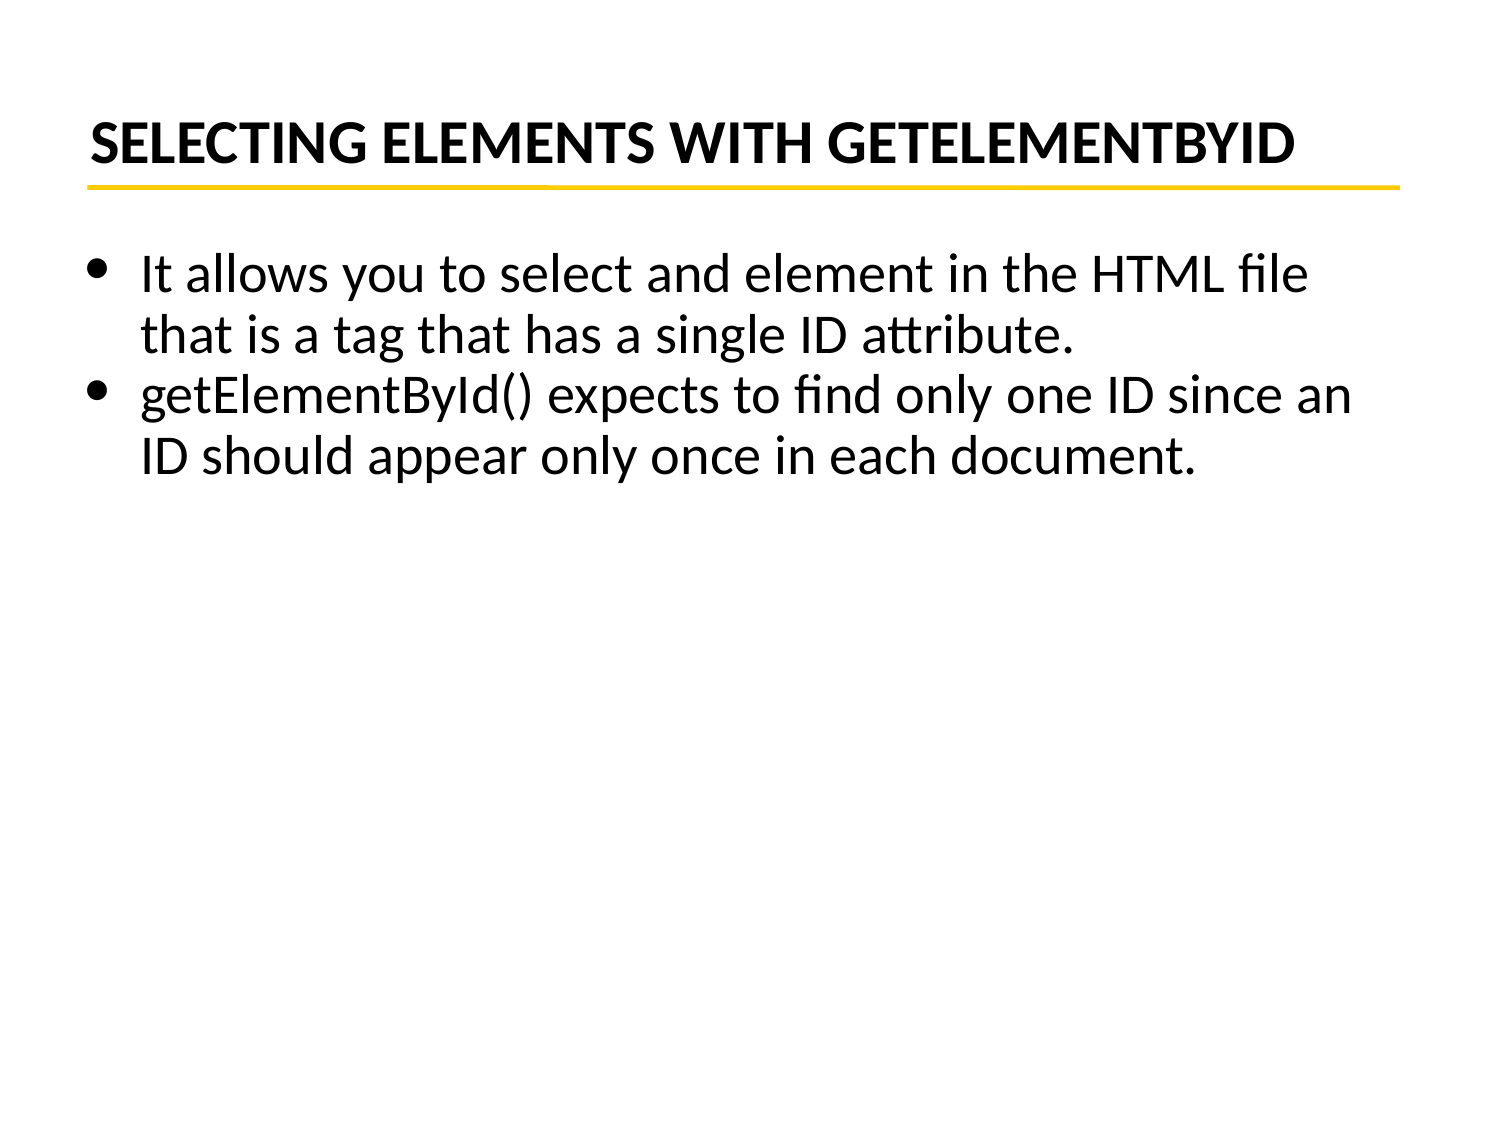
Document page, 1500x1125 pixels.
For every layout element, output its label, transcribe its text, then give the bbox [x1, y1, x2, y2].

title SELECTING ELEMENTS WITH GETELEMENTBYID [75, 45, 1425, 233]
text_box It allows you to select and element in the HTML file that is a tag that has a single ID attribute. getElementById() expects to find only one ID since an ID should appear only once in each document. [68, 236, 1419, 979]
